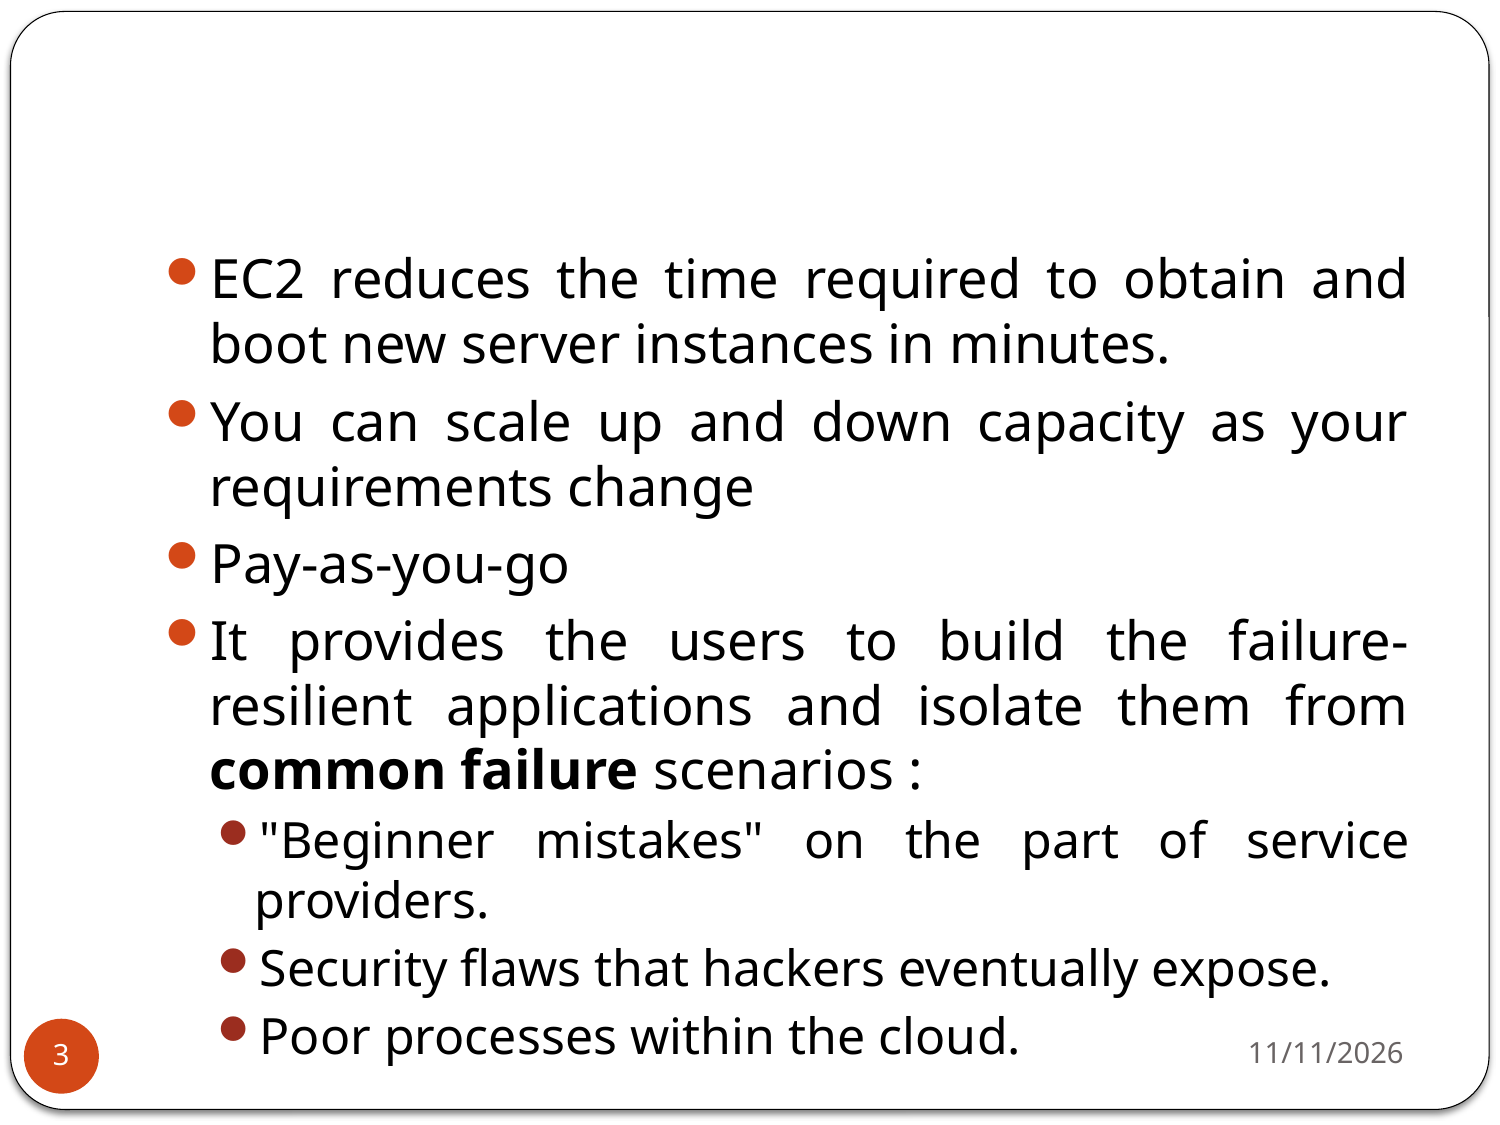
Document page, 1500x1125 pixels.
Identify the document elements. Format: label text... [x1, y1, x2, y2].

slide_number 3 [23, 1018, 99, 1094]
footer [150, 1012, 800, 1088]
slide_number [1012, 1015, 1419, 1094]
list EC2 reduces the time required to obtain and boot new server instances in minutes. You can scale up and down capacity as your requirements change Pay-as-you-go It provides the users to build the failure-resilient applications and isolate them from common failure scenarios : "Beginner mistakes" on the part of service providers. Security flaws that hackers eventually expose. Poor processes within the cloud. [150, 237, 1425, 988]
